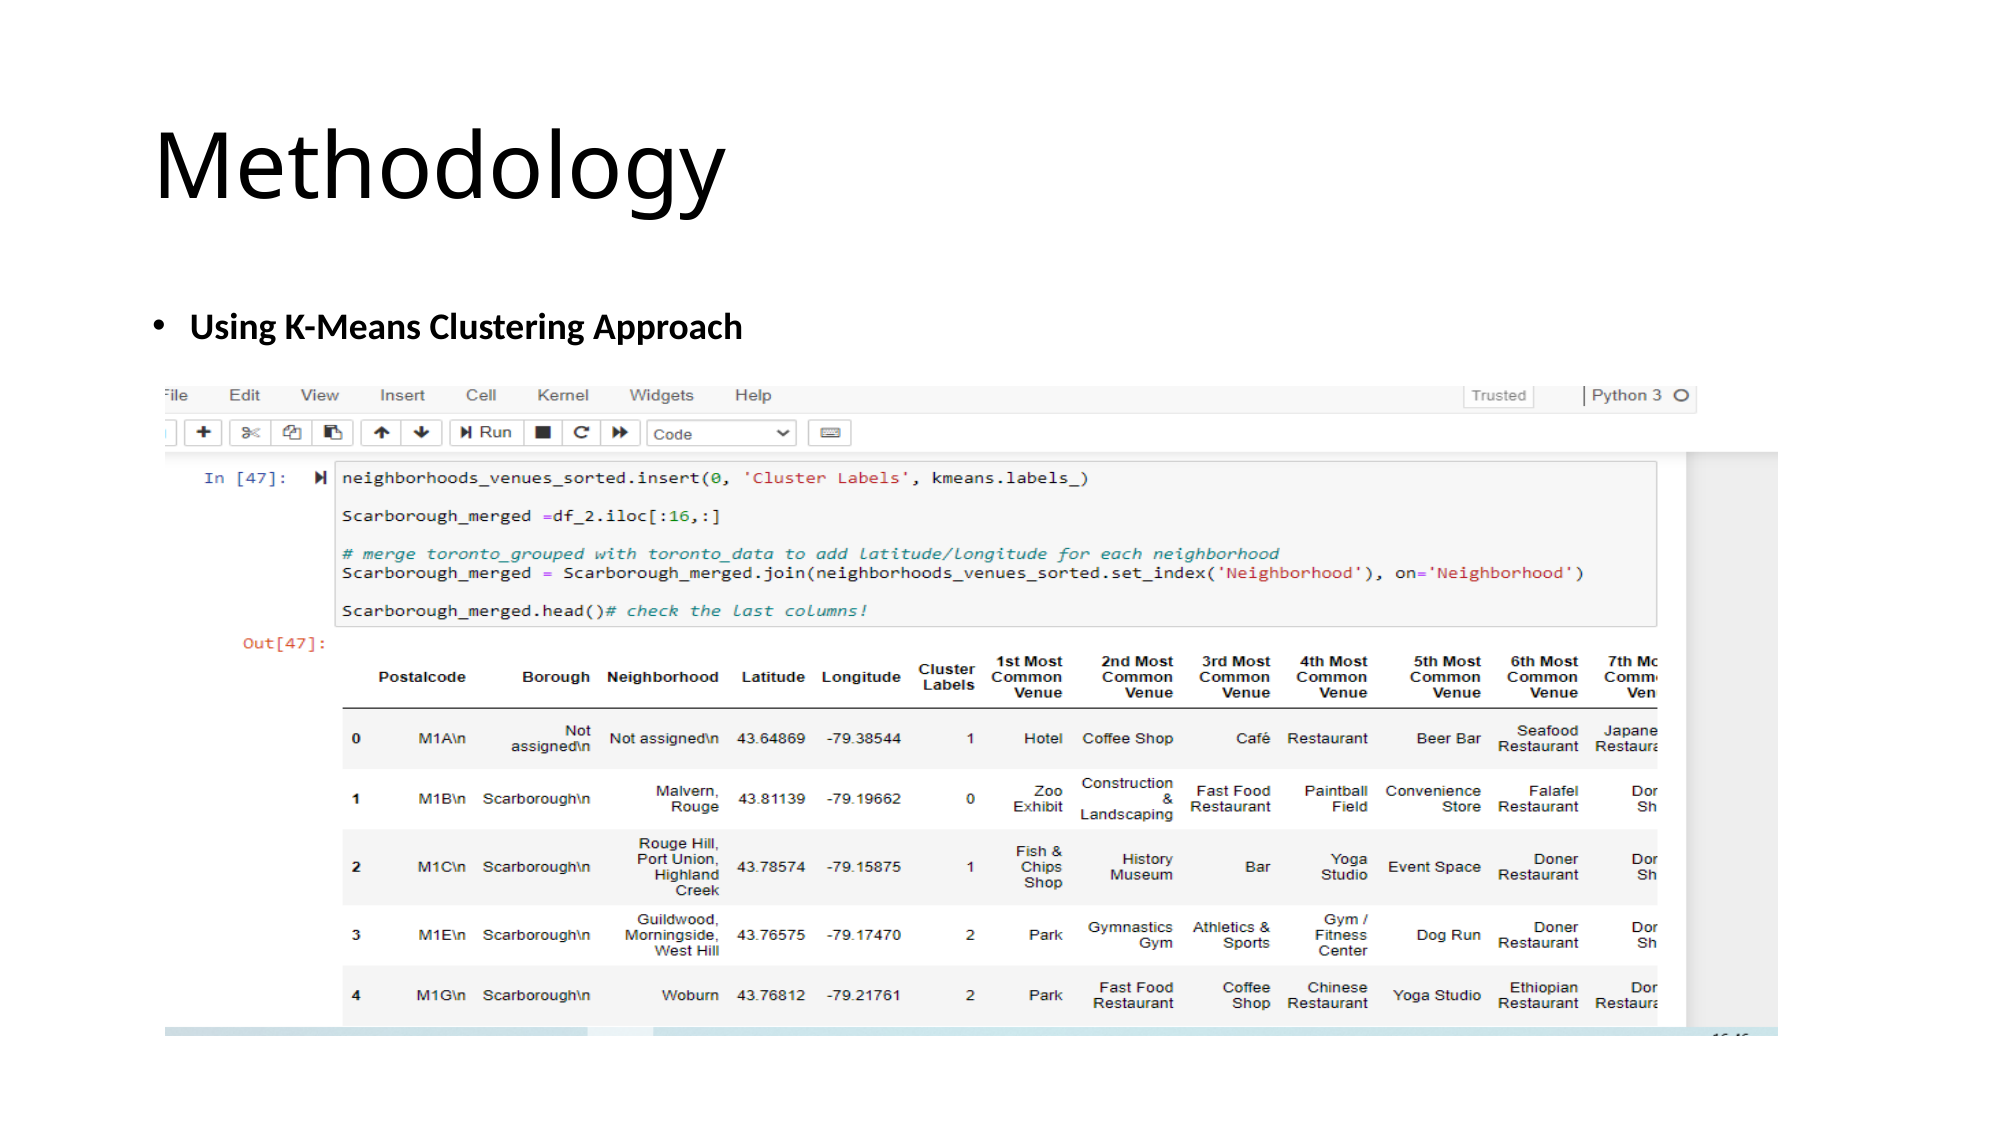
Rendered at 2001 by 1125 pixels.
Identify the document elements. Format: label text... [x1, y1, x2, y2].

picture [165, 386, 1778, 1036]
list Using K-Means Clustering Approach [137, 299, 1863, 1014]
title Methodology [137, 59, 1863, 278]
